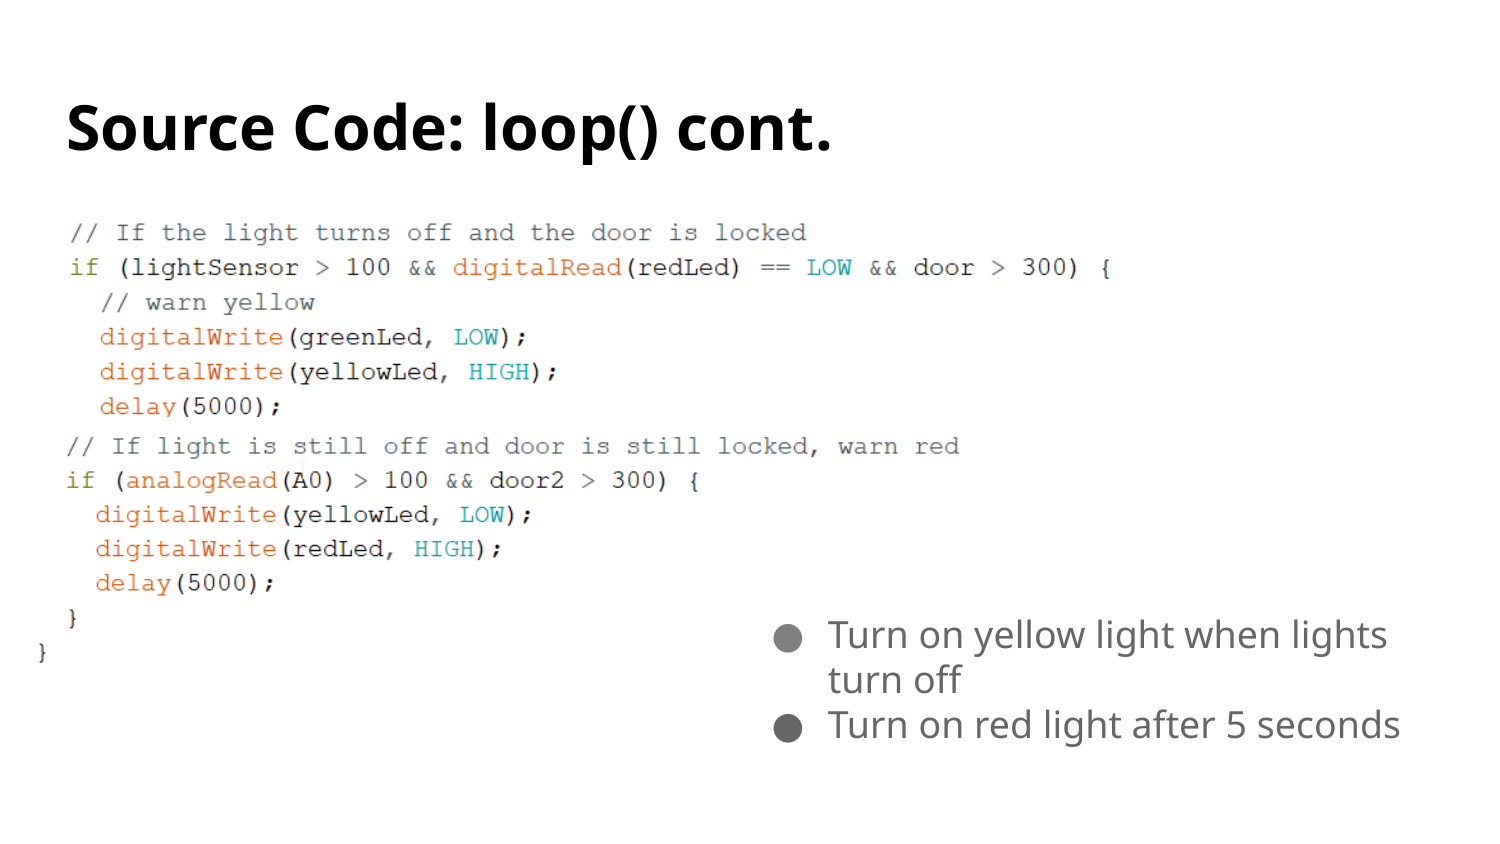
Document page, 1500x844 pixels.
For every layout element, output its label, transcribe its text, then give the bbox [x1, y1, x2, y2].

picture [24, 212, 1130, 678]
list Turn on yellow light when lights turn off Turn on red light after 5 seconds [737, 596, 1437, 780]
title Source Code: loop() cont. [51, 72, 1449, 176]
